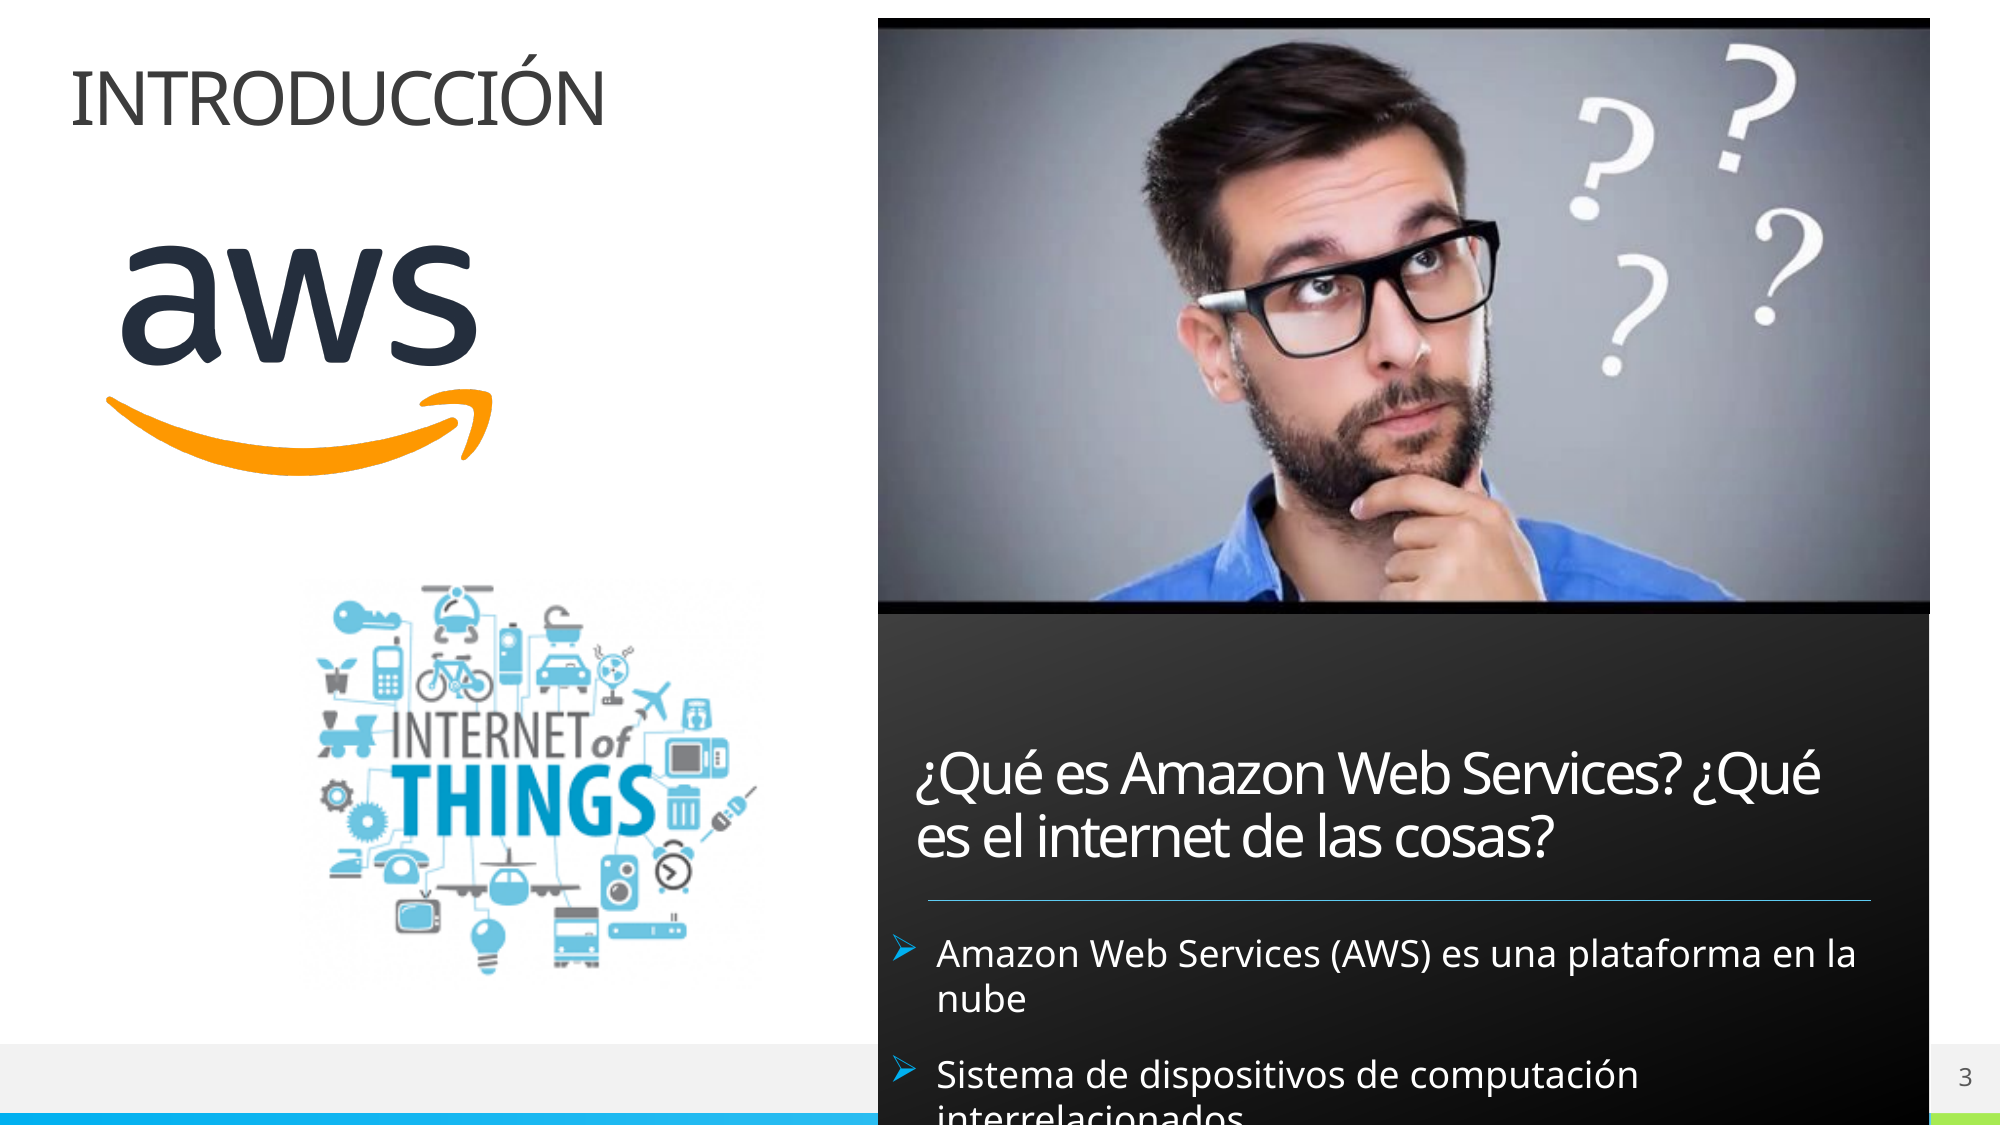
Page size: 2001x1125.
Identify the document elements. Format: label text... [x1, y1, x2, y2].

list Amazon Web Services (AWS) es una plataforma en la nube Sistema de dispositivos de computación interrelacionados [889, 929, 1918, 1114]
picture [878, 18, 1930, 614]
picture [104, 244, 494, 477]
picture [299, 578, 765, 990]
title ¿Qué es Amazon Web Services? ¿Qué es el internet de las cosas? [914, 649, 1882, 870]
slide_number 3 [1931, 1044, 2000, 1114]
text_box INTRODUCCIÓN [70, 70, 878, 142]
